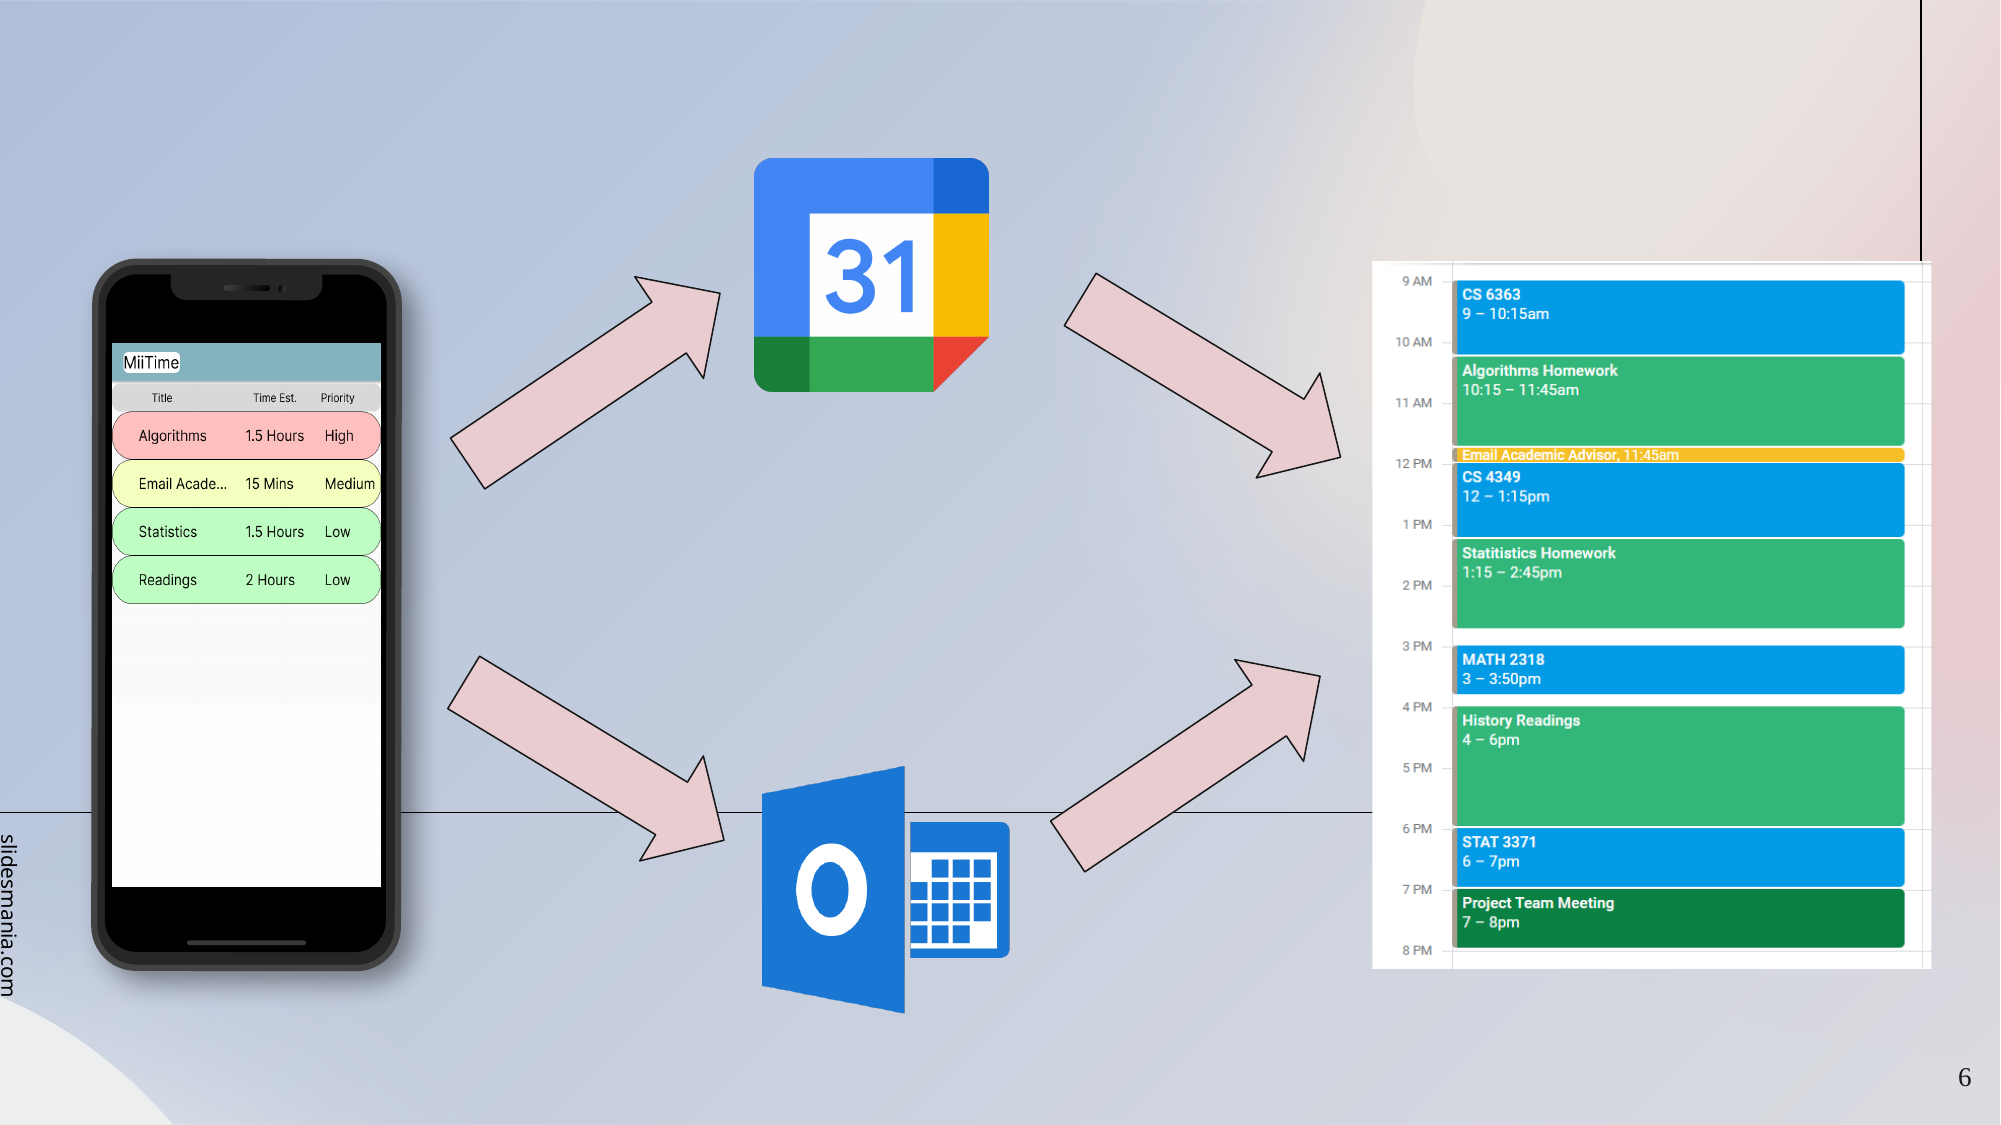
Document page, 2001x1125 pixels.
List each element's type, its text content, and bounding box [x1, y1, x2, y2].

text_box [94, 261, 400, 969]
text_box [450, 276, 721, 489]
text_box [1050, 659, 1321, 872]
picture [754, 158, 989, 393]
picture [112, 343, 381, 887]
picture [1372, 261, 1932, 969]
slide_number ‹#› [1871, 1038, 1992, 1125]
text_box [1064, 273, 1341, 478]
picture [737, 741, 1034, 1038]
text_box [447, 656, 725, 861]
